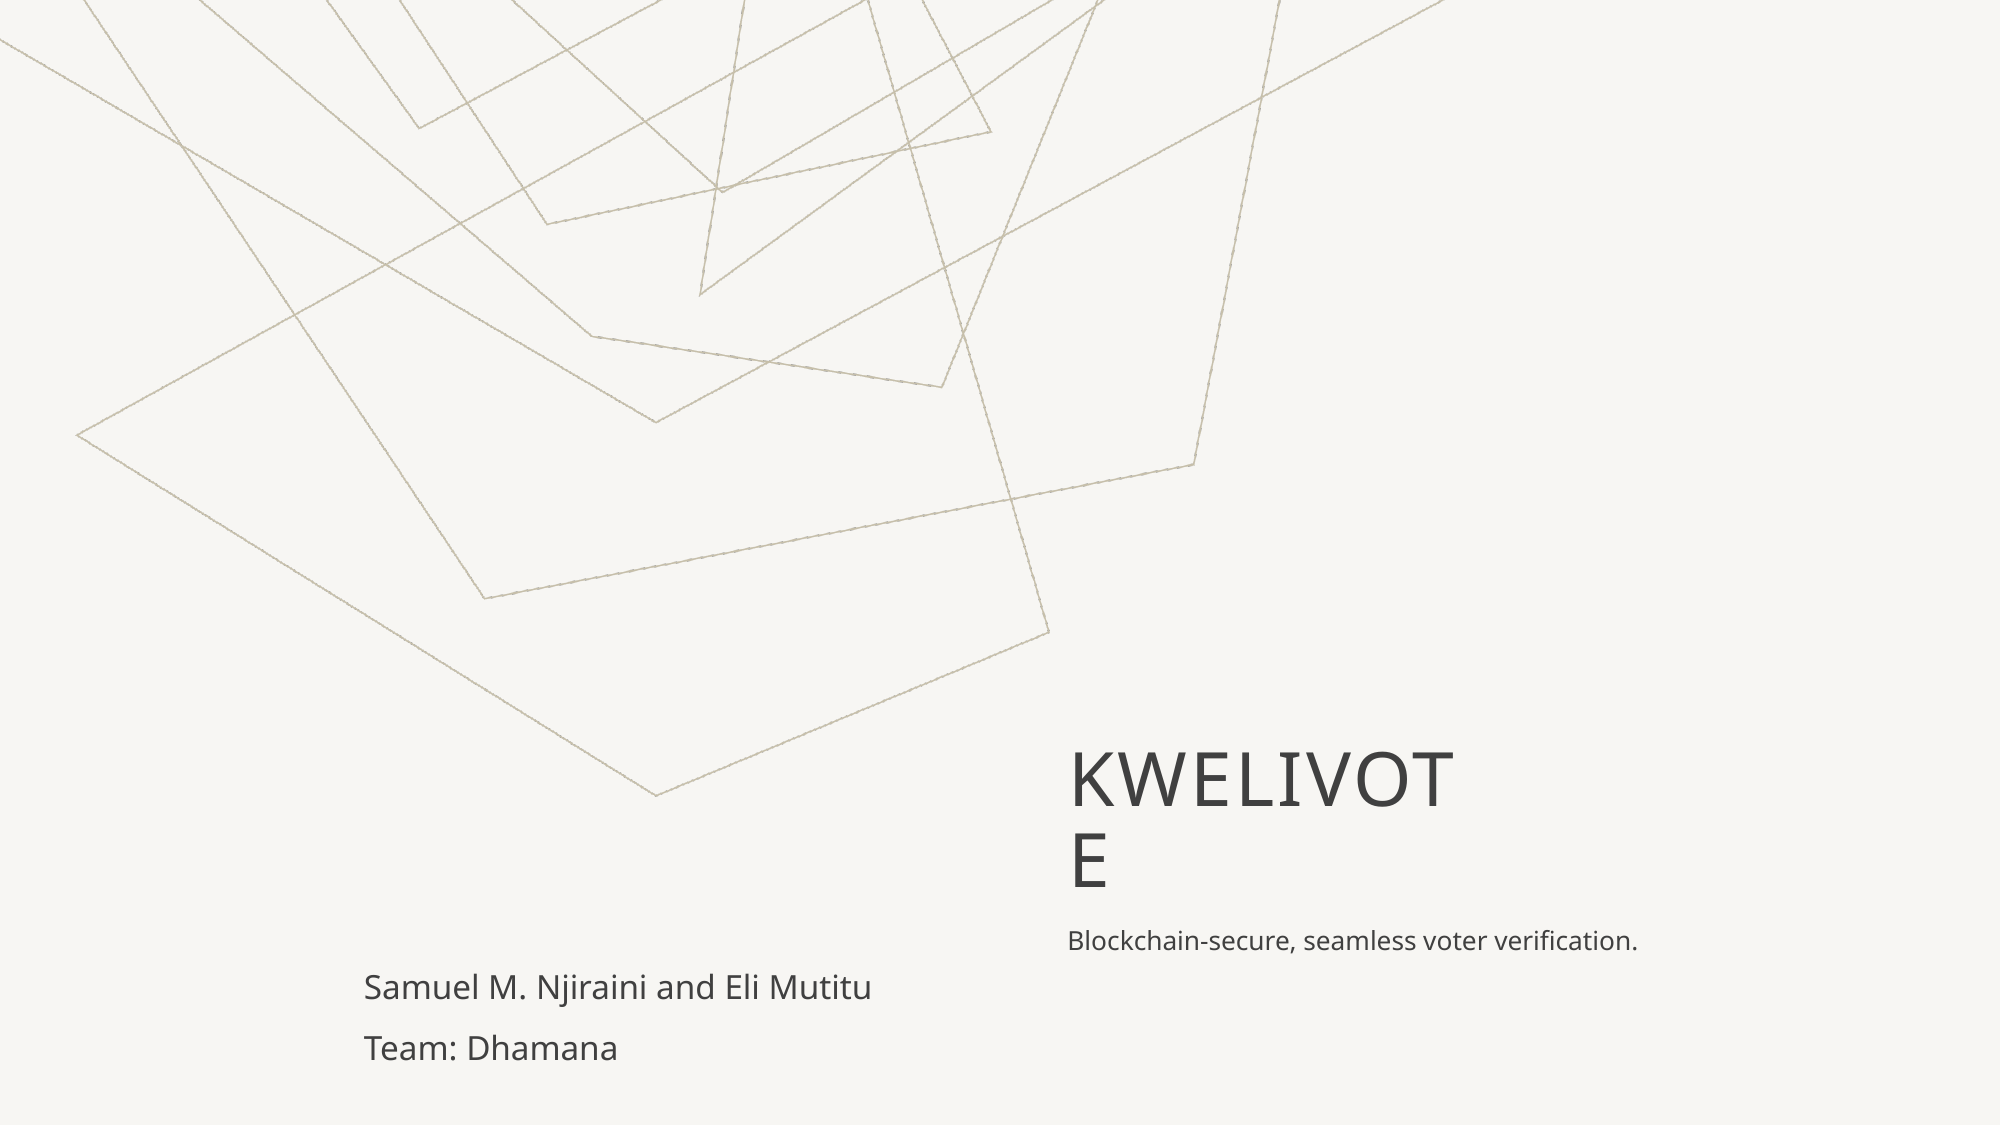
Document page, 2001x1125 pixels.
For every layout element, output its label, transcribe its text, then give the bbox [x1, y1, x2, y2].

title Kwelivote [1053, 727, 1515, 912]
text_box Samuel M. Njiraini and Eli Mutitu Team: Dhamana [348, 959, 1160, 1094]
picture [0, 0, 1557, 830]
subtitle Blockchain-secure, seamless voter verification. [1052, 916, 1707, 982]
